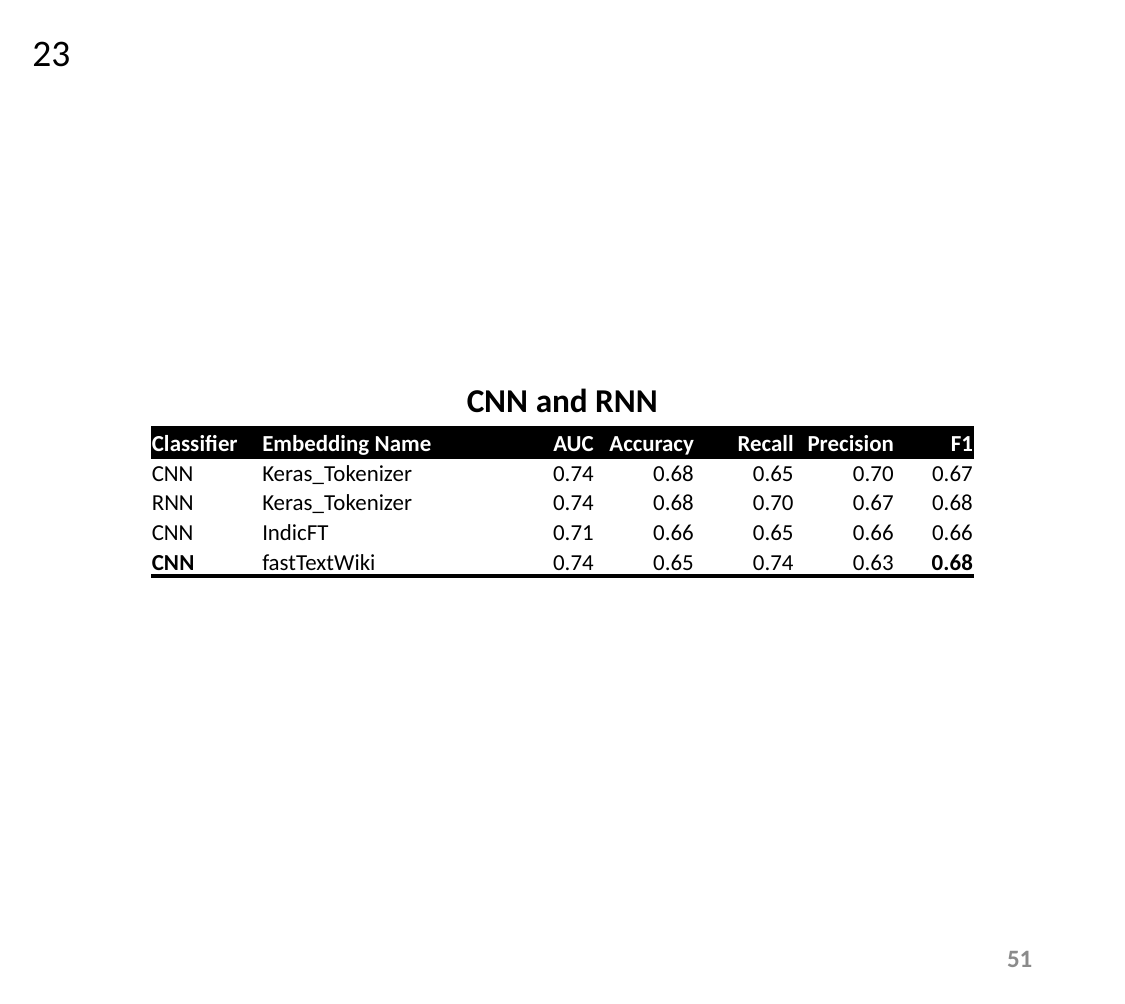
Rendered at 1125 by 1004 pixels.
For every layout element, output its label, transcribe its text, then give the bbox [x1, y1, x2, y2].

table_cell 0.68 [595, 487, 695, 517]
table_cell 0.70 [795, 459, 895, 487]
table_header Embedding Name [261, 429, 495, 455]
table_cell 0.74 [495, 459, 595, 487]
table_cell 0.68 [895, 487, 974, 517]
slide_number 51 [794, 930, 1048, 984]
table_header Precision [795, 429, 895, 455]
table_cell Keras_Tokenizer [261, 487, 495, 517]
table_cell CNN [151, 546, 261, 574]
table_cell 0.68 [895, 546, 974, 574]
table_header Classifier [151, 429, 261, 455]
table_cell 0.66 [595, 517, 695, 546]
table_cell 0.71 [495, 517, 595, 546]
table_cell 0.65 [595, 546, 695, 574]
table_header F1 [895, 429, 974, 455]
text_box 23 [17, 21, 86, 82]
table_header Recall [695, 429, 795, 455]
table_header Accuracy [595, 429, 695, 455]
table_cell RNN [151, 487, 261, 517]
table_cell 0.70 [695, 487, 795, 517]
table_cell 0.67 [895, 459, 974, 487]
table_cell 0.66 [895, 517, 974, 546]
table_cell 0.63 [795, 546, 895, 574]
text_box CNN and RNN [254, 371, 871, 426]
table_cell 0.74 [495, 487, 595, 517]
table_cell 0.65 [695, 517, 795, 546]
table_cell IndicFT [261, 517, 495, 546]
table_cell 0.65 [695, 459, 795, 487]
table_cell fastTextWiki [261, 546, 495, 574]
table_header AUC [495, 429, 595, 455]
table_cell 0.74 [695, 546, 795, 574]
table_cell 0.74 [495, 546, 595, 574]
table_cell 0.68 [595, 459, 695, 487]
table_cell 0.66 [795, 517, 895, 546]
table_cell 0.67 [795, 487, 895, 517]
table_cell CNN [151, 517, 261, 546]
table_cell Keras_Tokenizer [261, 459, 495, 487]
table_cell CNN [151, 459, 261, 487]
